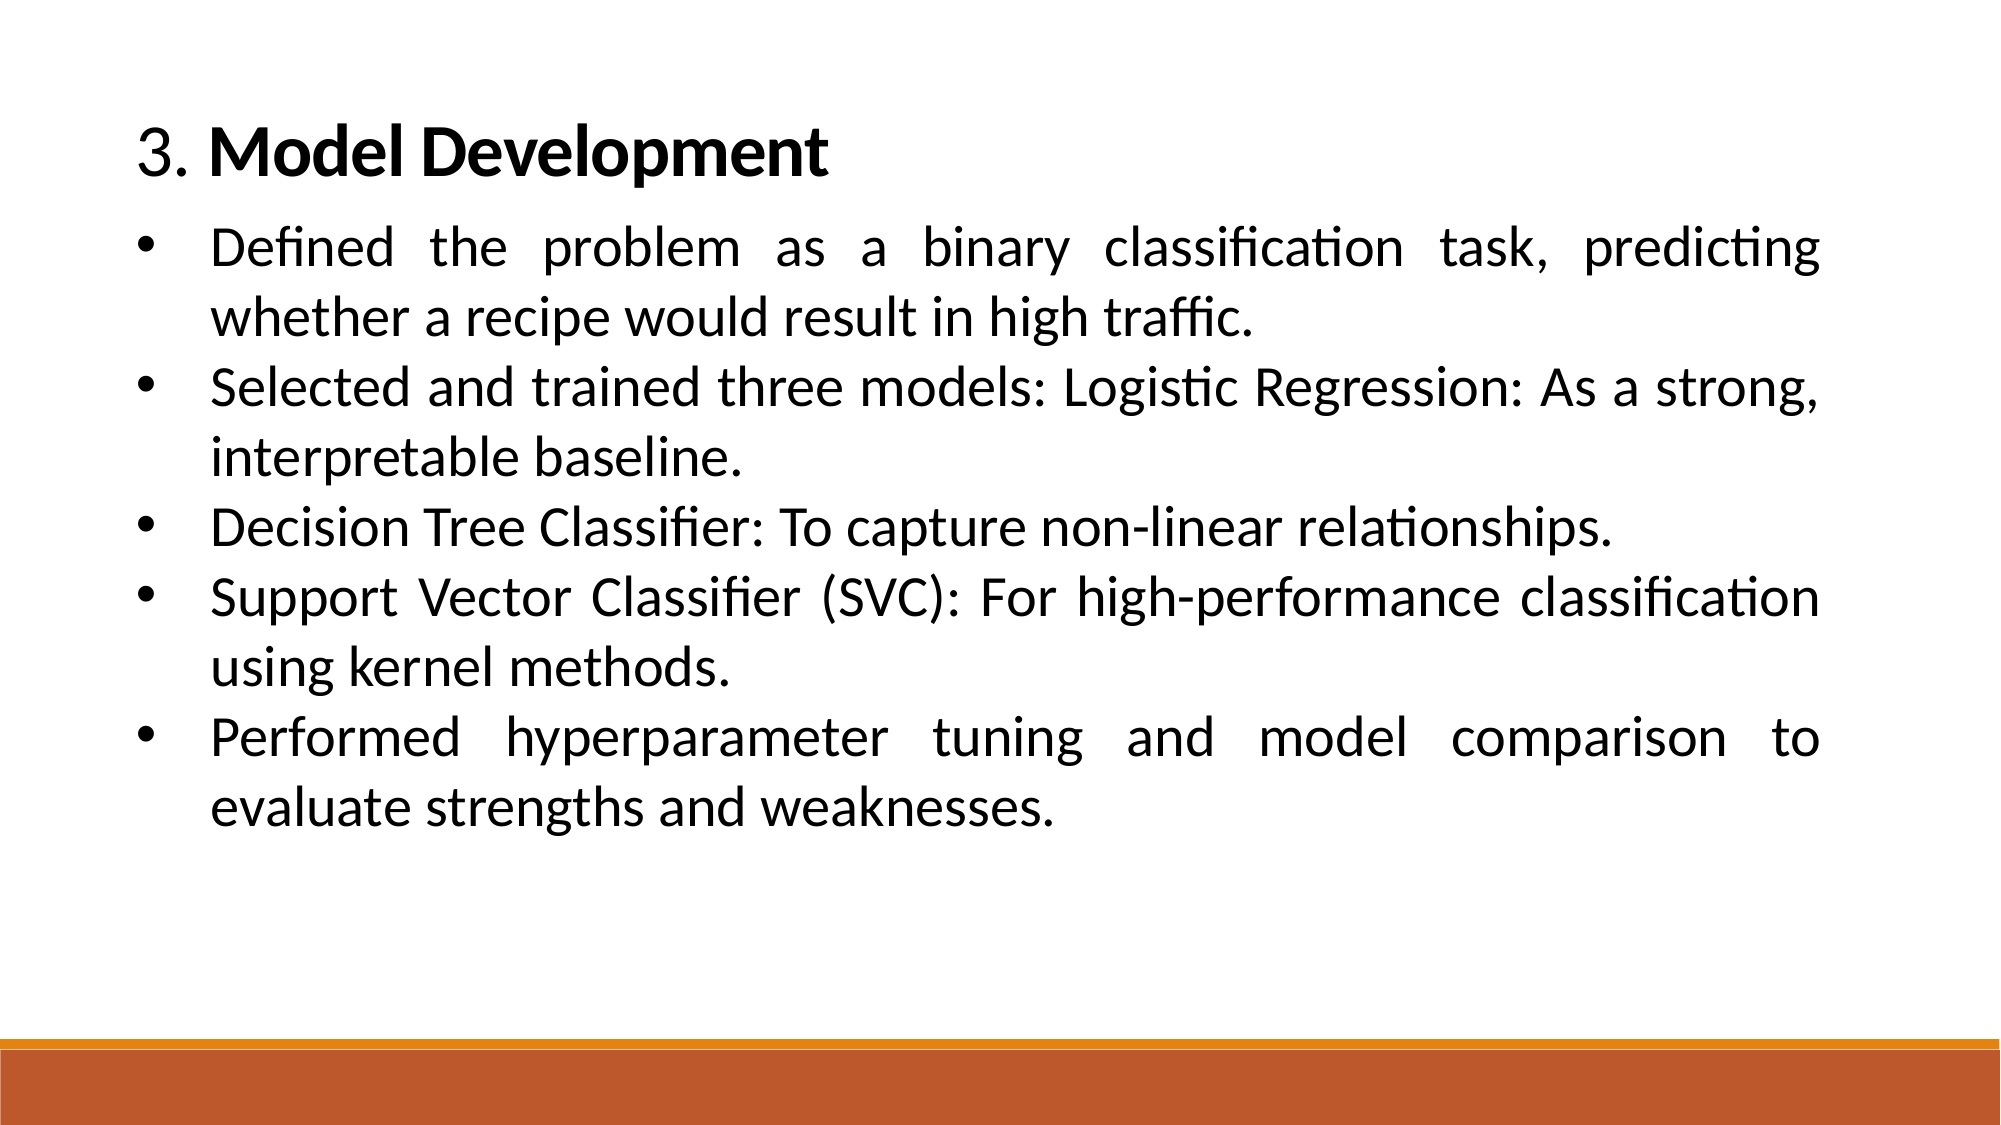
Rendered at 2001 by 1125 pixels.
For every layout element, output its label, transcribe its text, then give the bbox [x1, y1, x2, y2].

text_box 3. Model Development [121, 107, 1121, 199]
text_box Defined the problem as a binary classification task, predicting whether a recipe would result in high traffic. Selected and trained three models: Logistic Regression: As a strong, interpretable baseline. Decision Tree Classifier: To capture non-linear relationships. Support Vector Classifier (SVC): For high-performance classification using kernel methods. Performed hyperparameter tuning and model comparison to evaluate strengths and weaknesses. [121, 200, 1837, 846]
